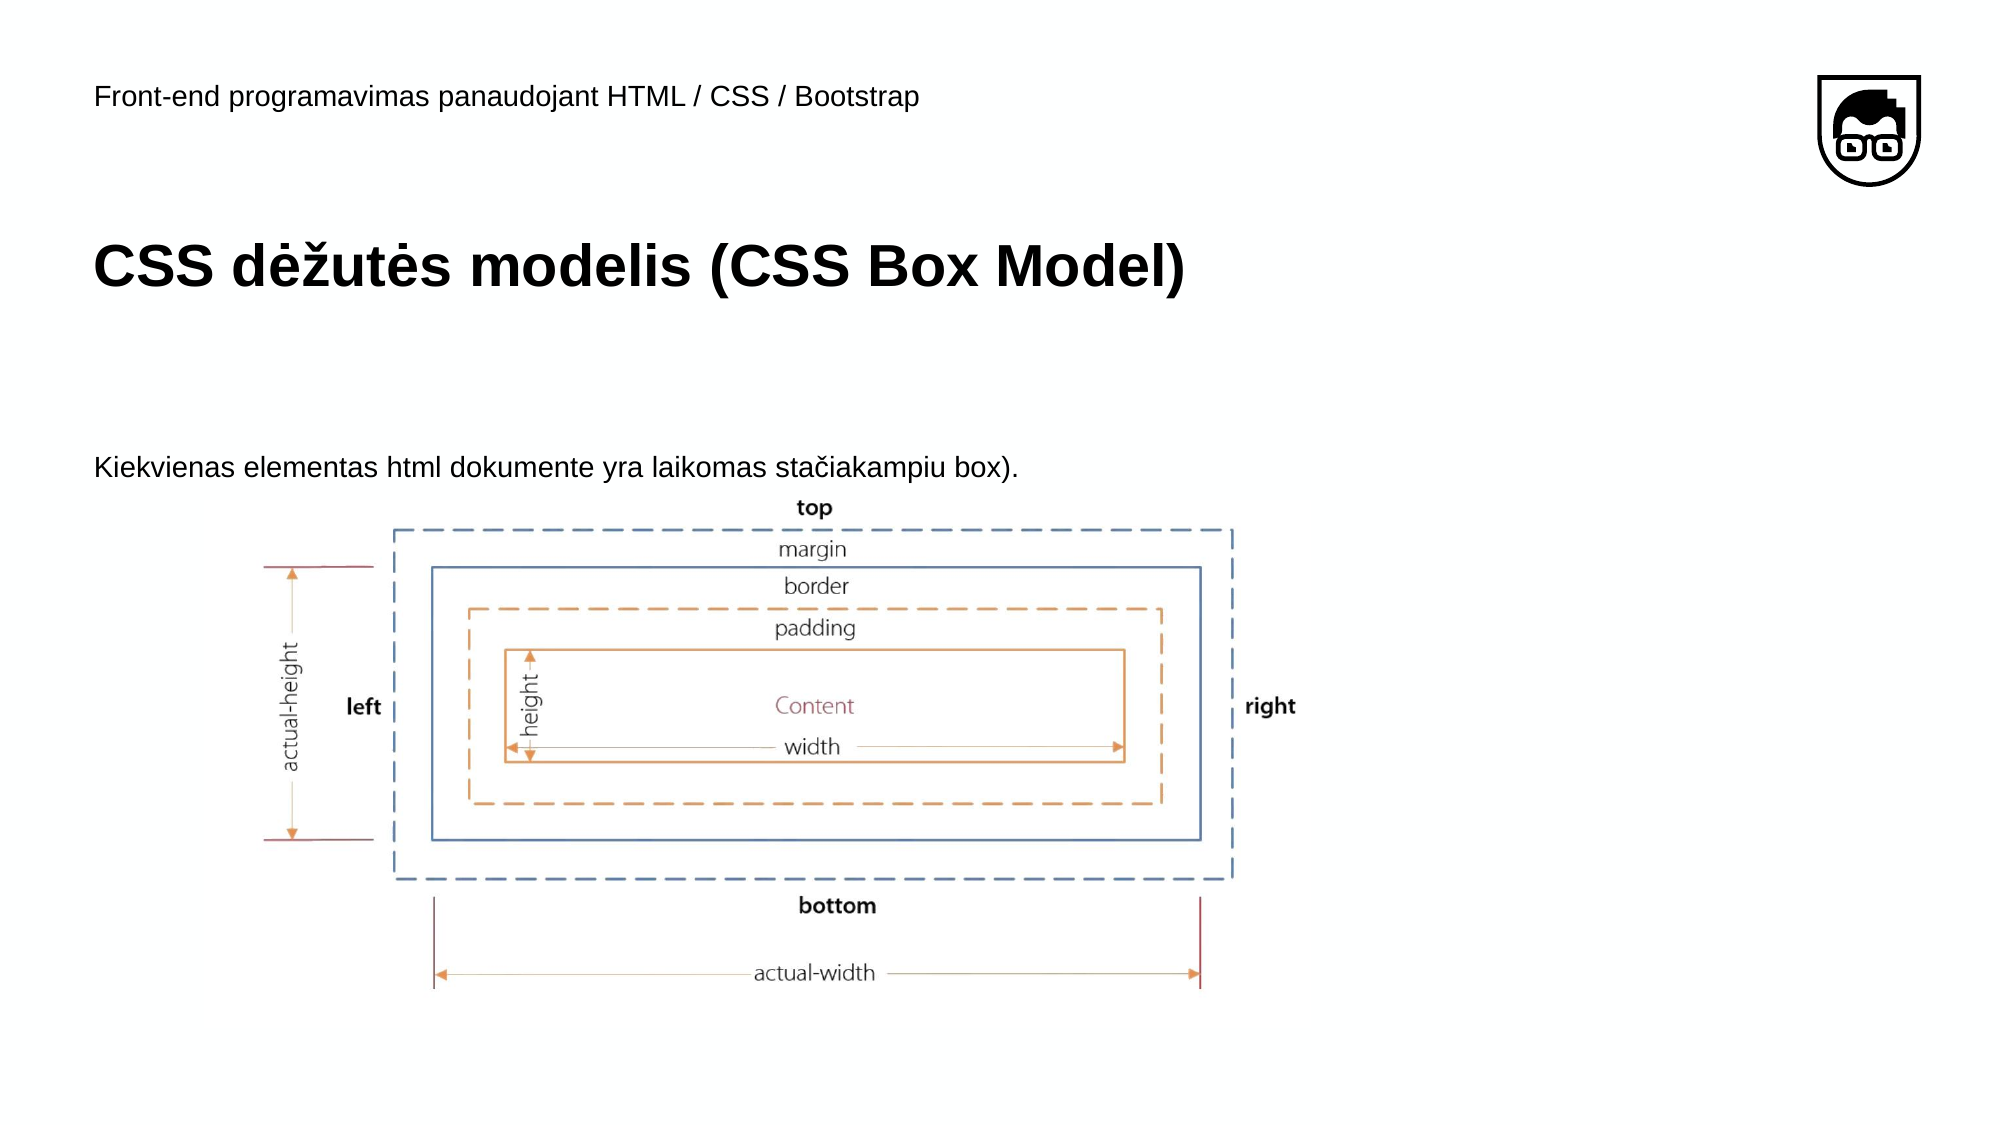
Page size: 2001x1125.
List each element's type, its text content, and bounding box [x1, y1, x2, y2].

title CSS dėžutės modelis (CSS Box Model) [78, 224, 1851, 438]
list Front-end programavimas panaudojant HTML / CSS / Bootstrap [78, 75, 1102, 150]
picture [204, 500, 1311, 1028]
list Kiekvienas elementas html dokumente yra laikomas stačiakampiu box). [78, 438, 1861, 1125]
